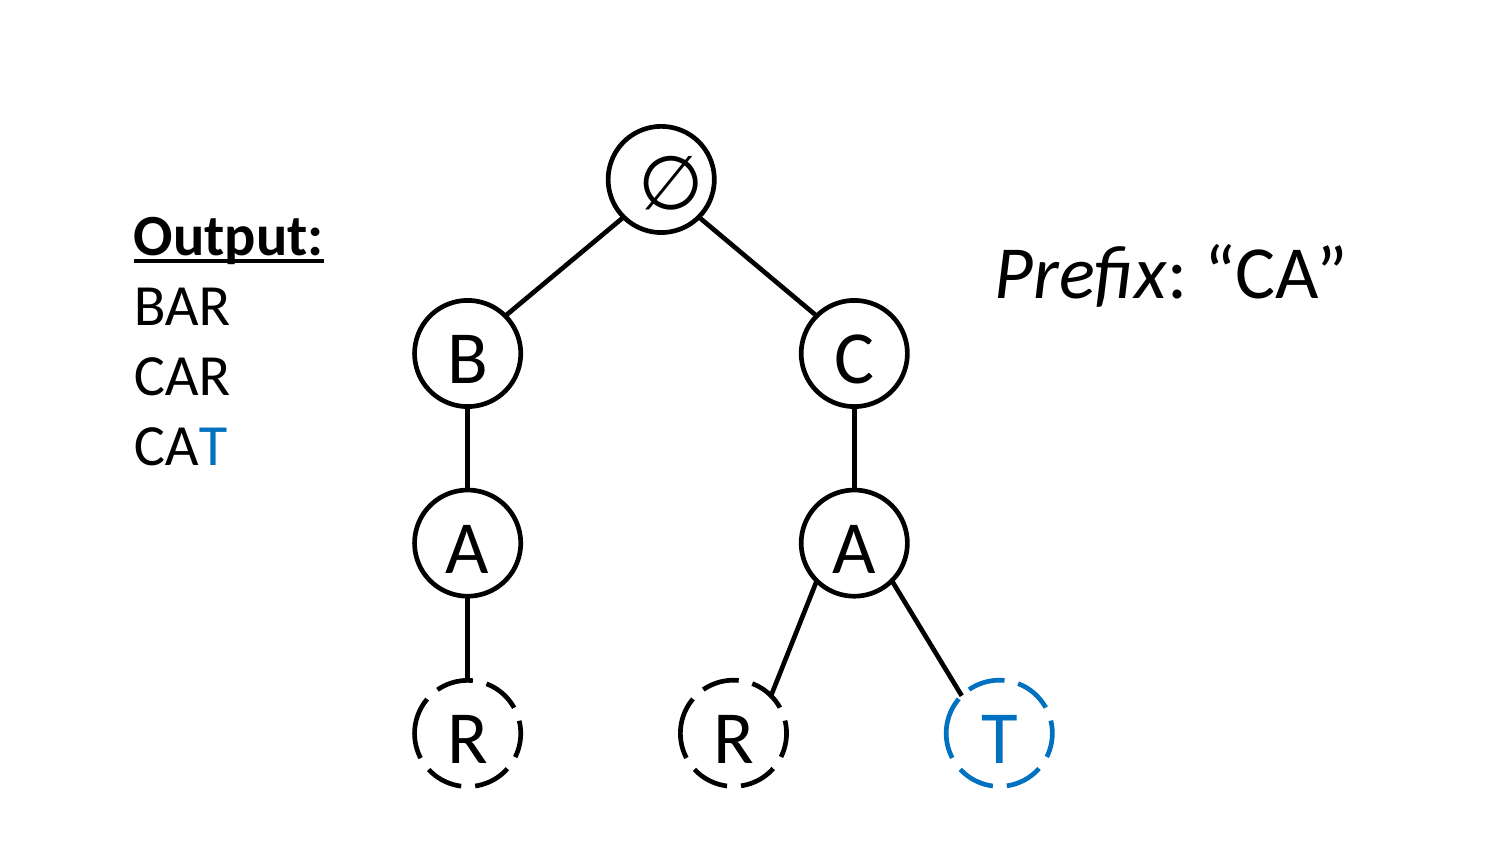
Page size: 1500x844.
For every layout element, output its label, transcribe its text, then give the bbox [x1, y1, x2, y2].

text_box Output: BAR CAR CAT [119, 189, 403, 485]
text_box B [413, 299, 522, 408]
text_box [891, 580, 962, 696]
text_box A [413, 489, 522, 598]
text_box R [413, 679, 522, 788]
text_box Prefix: “CA” [980, 126, 1397, 321]
text_box T [945, 679, 1054, 788]
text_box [770, 580, 817, 696]
text_box C [800, 299, 909, 408]
text_box R [679, 679, 788, 788]
text_box A [800, 489, 909, 598]
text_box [698, 216, 817, 316]
text_box ∅ [607, 125, 716, 234]
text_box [505, 216, 624, 316]
